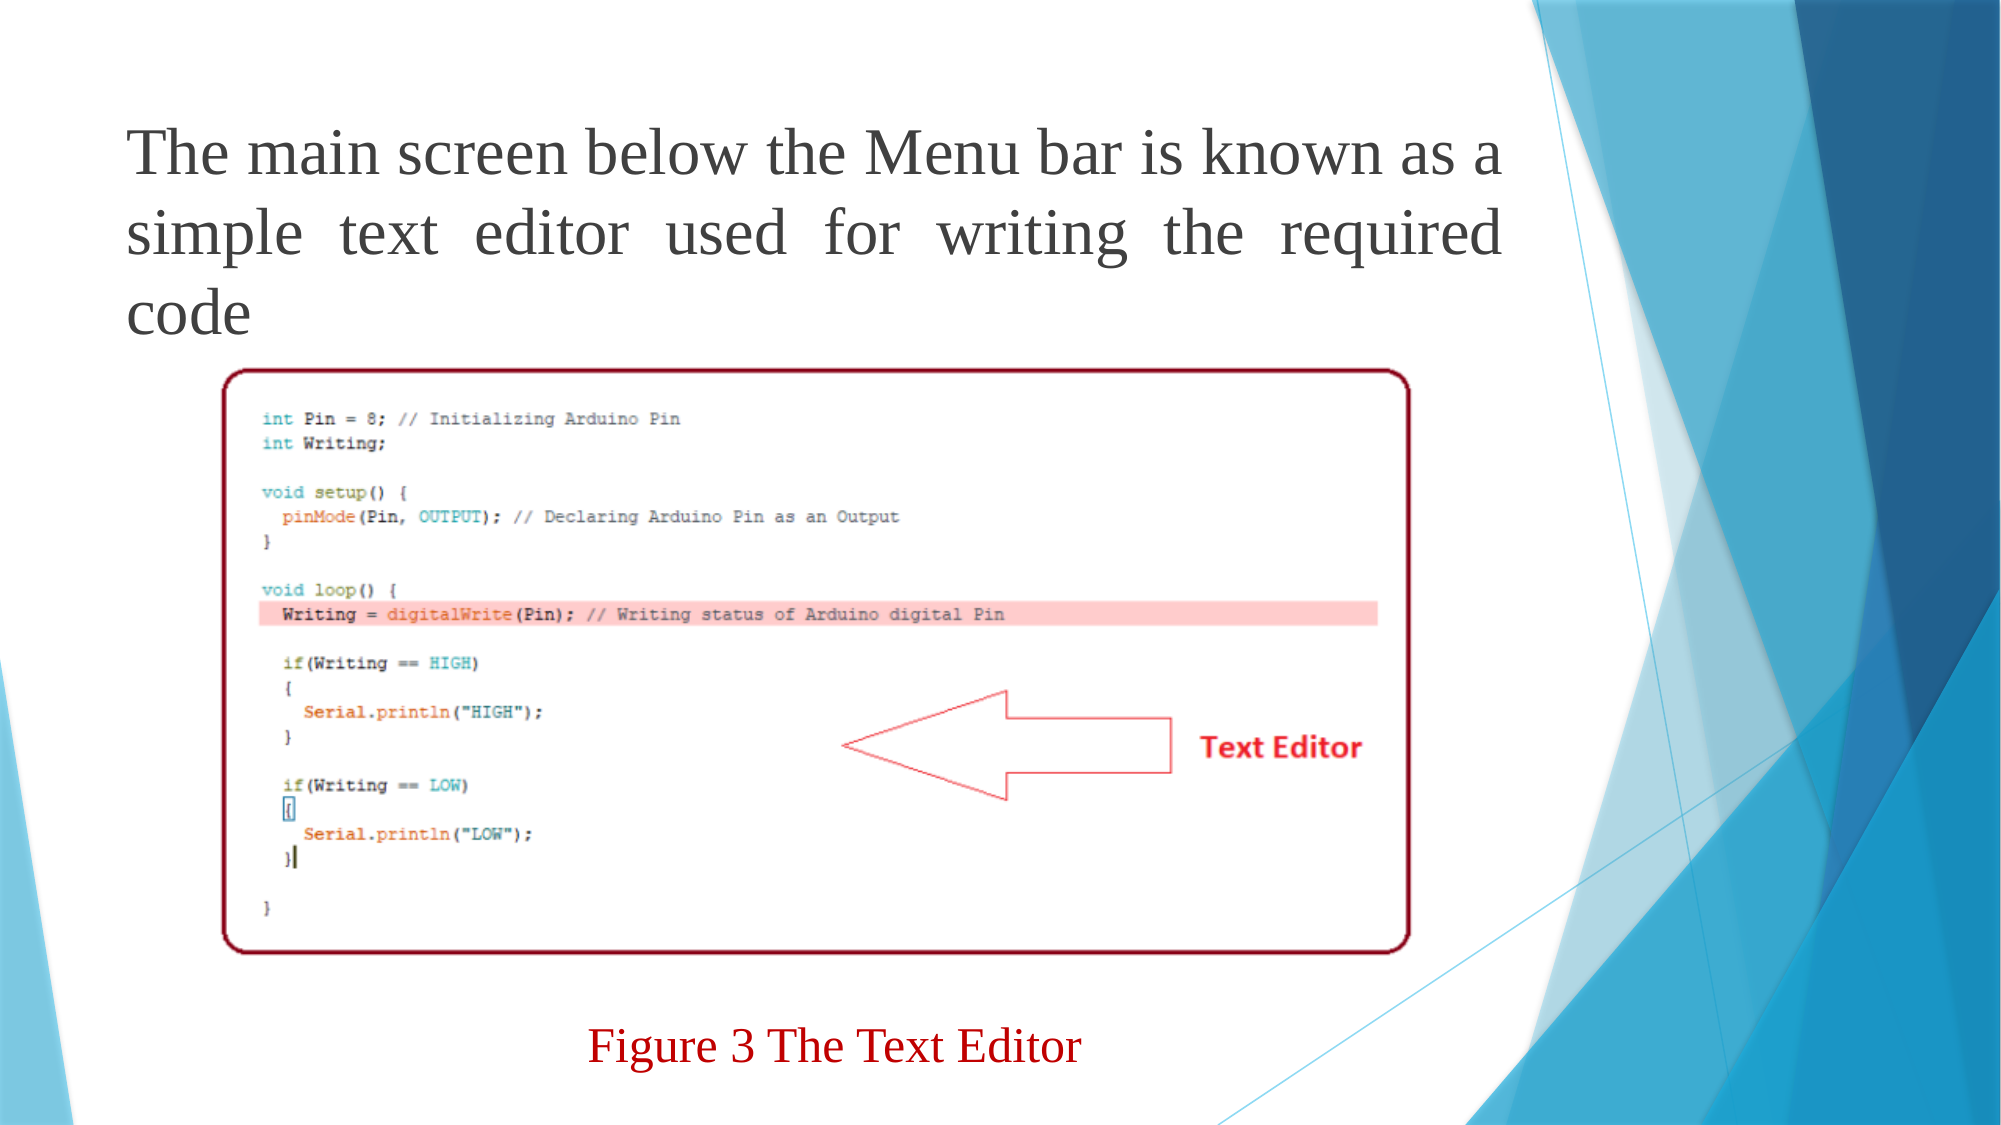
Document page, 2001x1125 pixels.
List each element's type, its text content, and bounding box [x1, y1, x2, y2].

title The main screen below the Menu bar is known as a simple text editor used for writing the required code [111, 99, 1522, 317]
text_box Figure 3 The Text Editor [537, 1005, 1132, 1080]
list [215, 359, 1417, 963]
